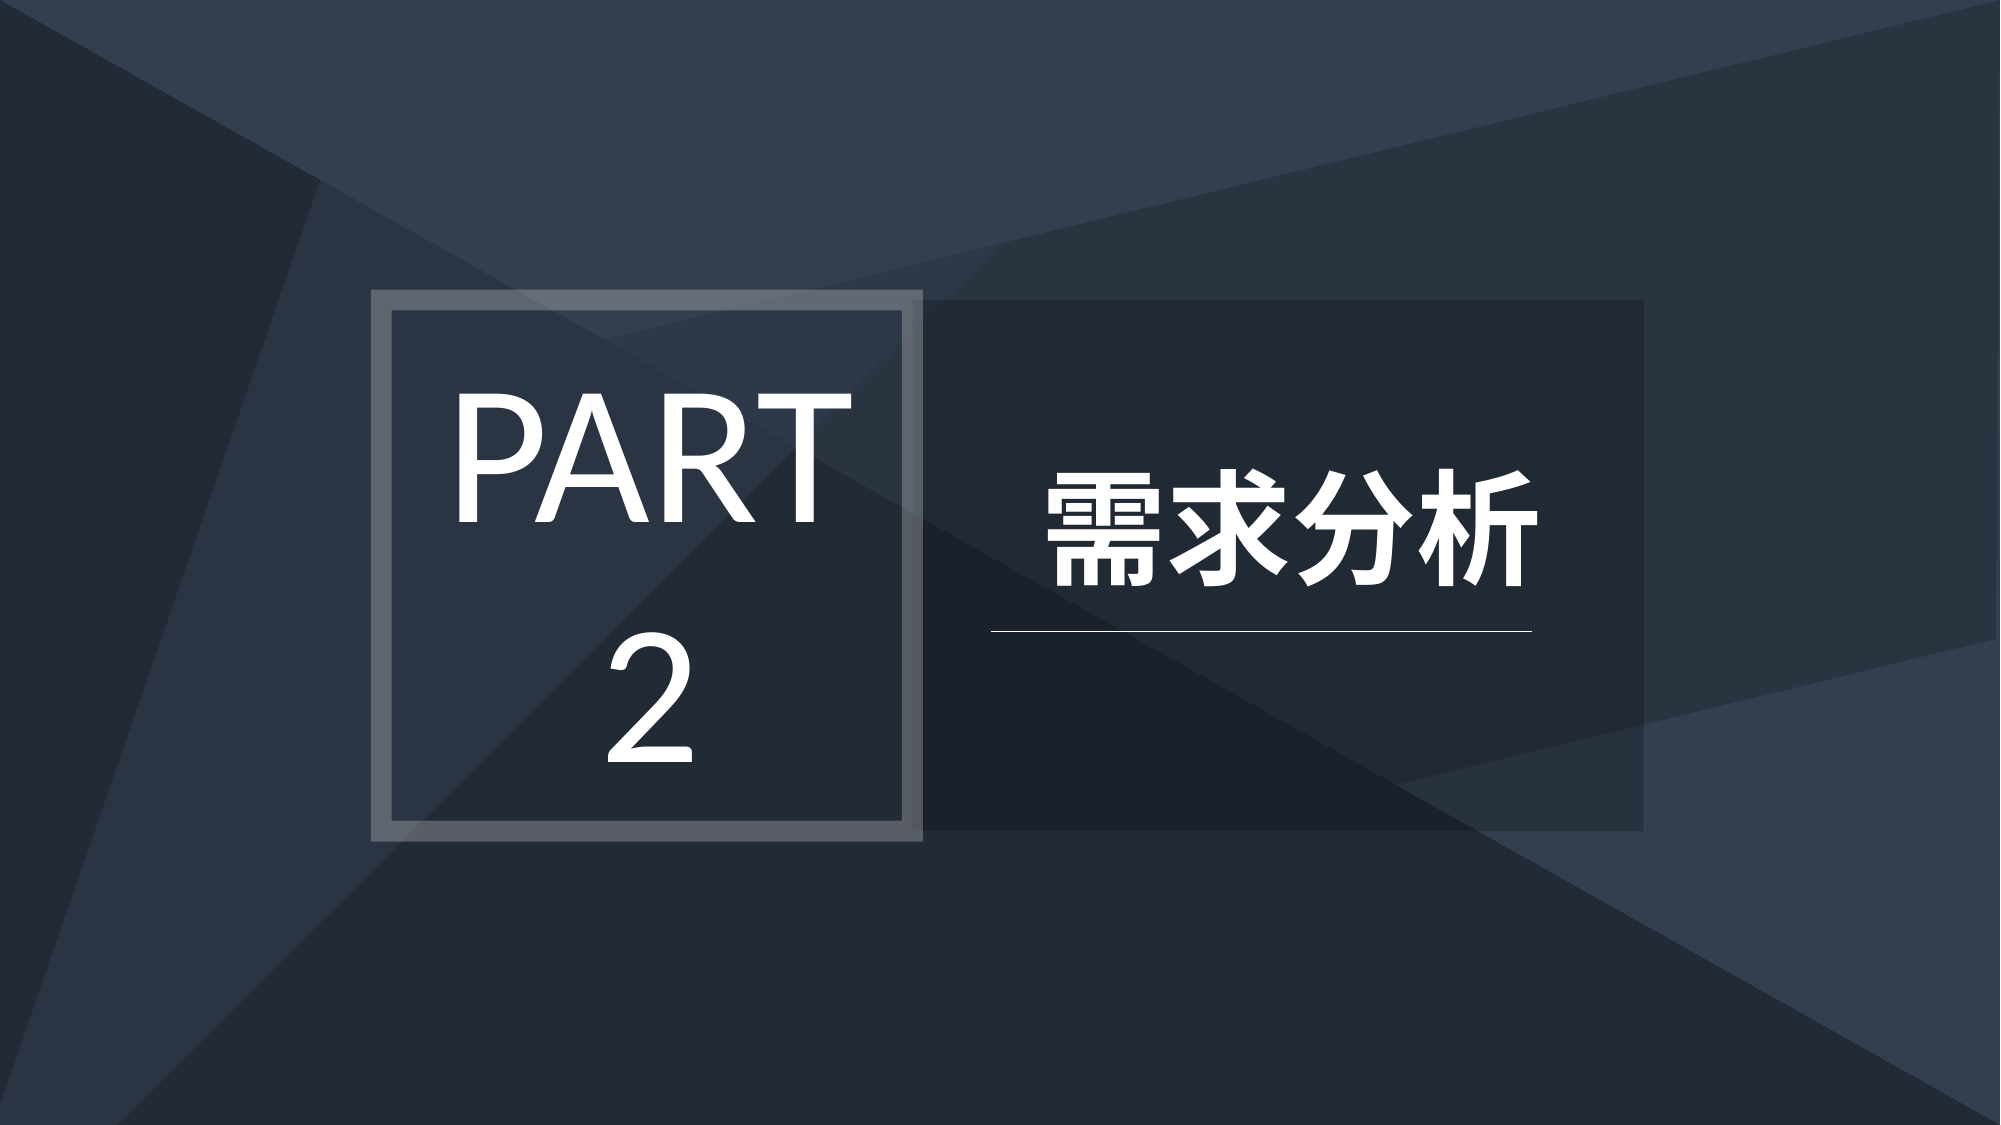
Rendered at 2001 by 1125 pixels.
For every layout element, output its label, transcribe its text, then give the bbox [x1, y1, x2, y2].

text_box [380, 299, 913, 832]
text_box [913, 299, 1645, 832]
text_box 需求分析 [968, 442, 1559, 608]
text_box PART 2 [412, 315, 888, 811]
